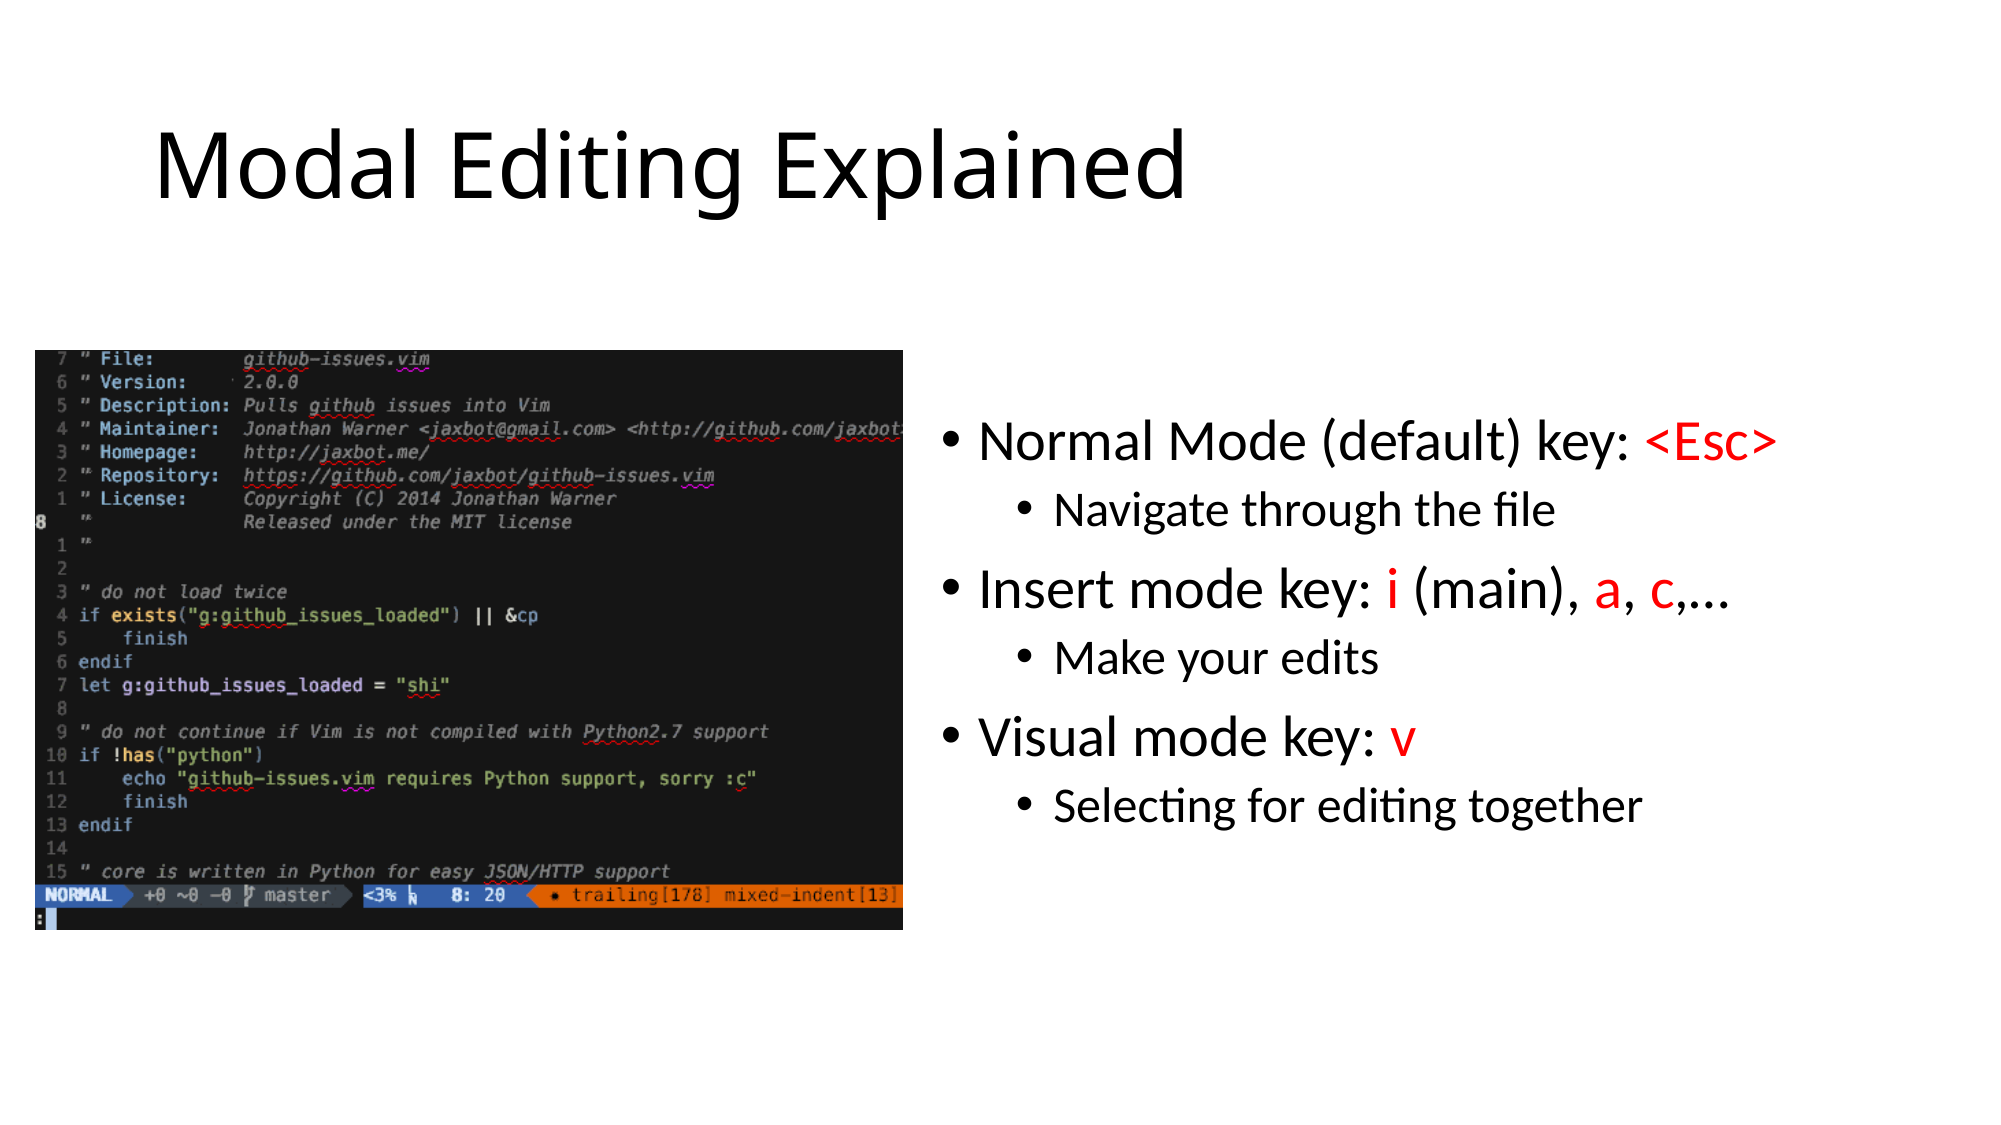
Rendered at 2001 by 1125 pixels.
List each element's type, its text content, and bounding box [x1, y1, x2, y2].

title Modal Editing Explained [137, 59, 1863, 278]
list Normal Mode (default) key: <Esc> Navigate through the file Insert mode key: i (main), a, c,… Make your edits Visual mode key: v Selecting for editing together [925, 311, 1863, 1014]
picture [35, 350, 903, 930]
